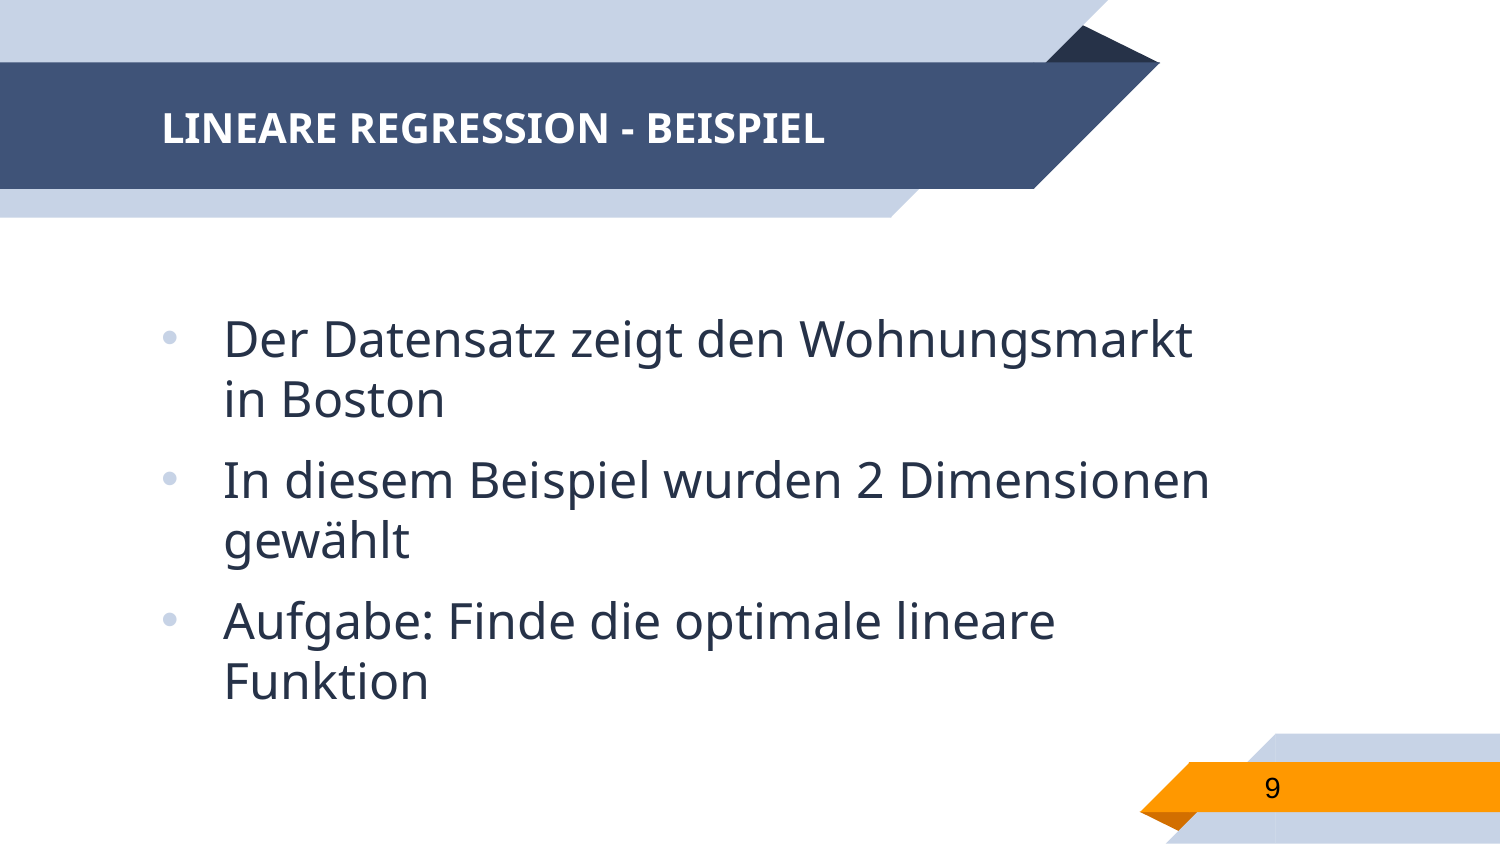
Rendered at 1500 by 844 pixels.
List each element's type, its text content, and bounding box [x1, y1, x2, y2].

slide_number 9 [1249, 760, 1494, 813]
list Der Datensatz zeigt den Wohnungsmarkt in Boston In diesem Beispiel wurden 2 Dimensionen gewählt Aufgabe: Finde die optimale lineare Funktion [133, 217, 1250, 799]
title LINEARE REGRESSION - BEISPIEL [133, 64, 1035, 190]
